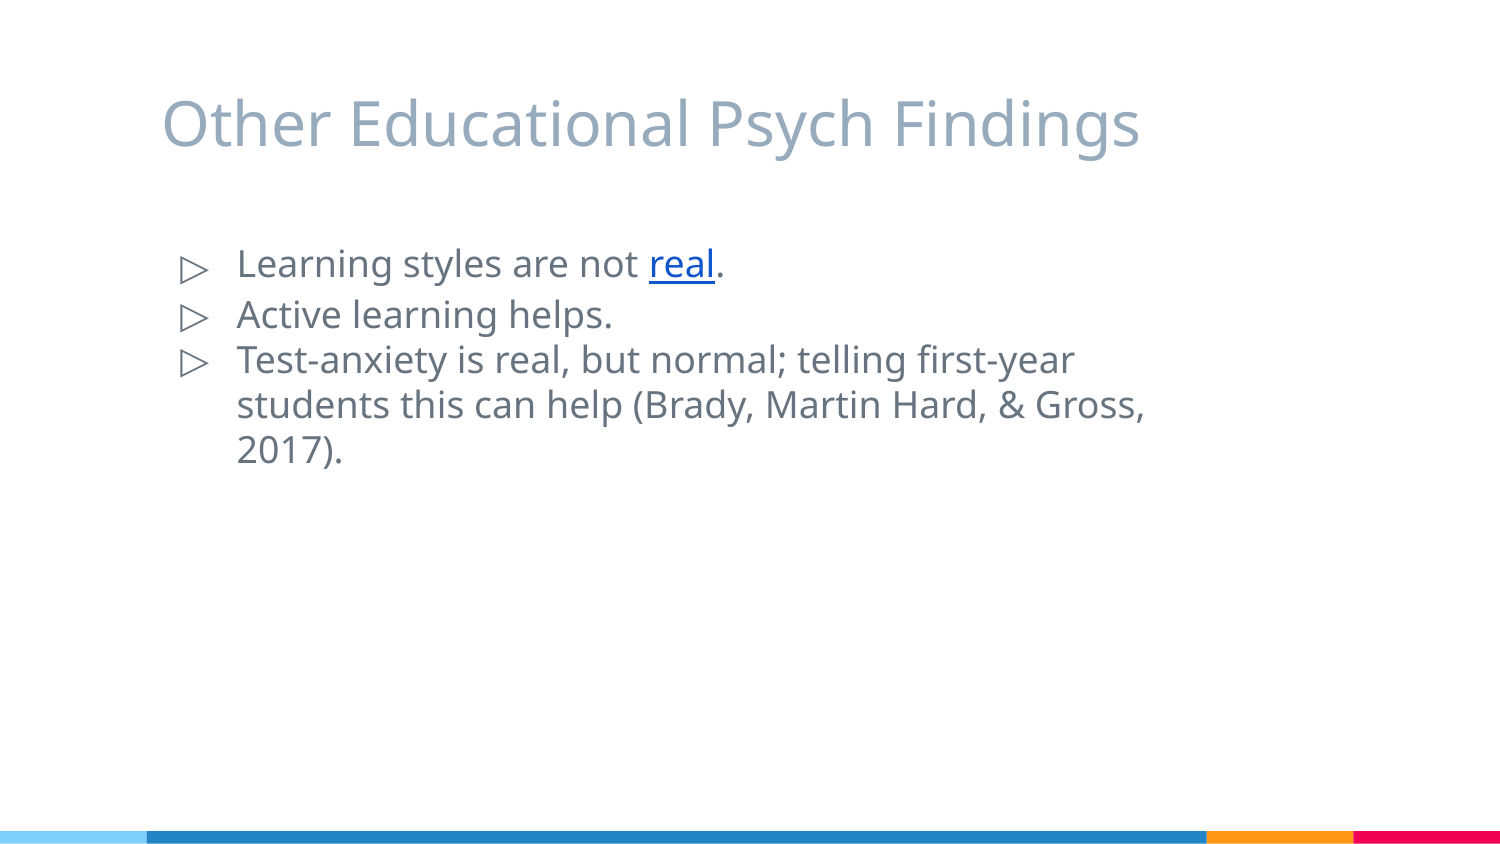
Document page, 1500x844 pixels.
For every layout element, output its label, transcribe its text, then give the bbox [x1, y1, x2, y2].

title Other Educational Psych Findings [146, 33, 1207, 175]
list Learning styles are not real. Active learning helps. Test-anxiety is real, but normal; telling first-year students this can help (Brady, Martin Hard, & Gross, 2017). [146, 225, 1207, 809]
